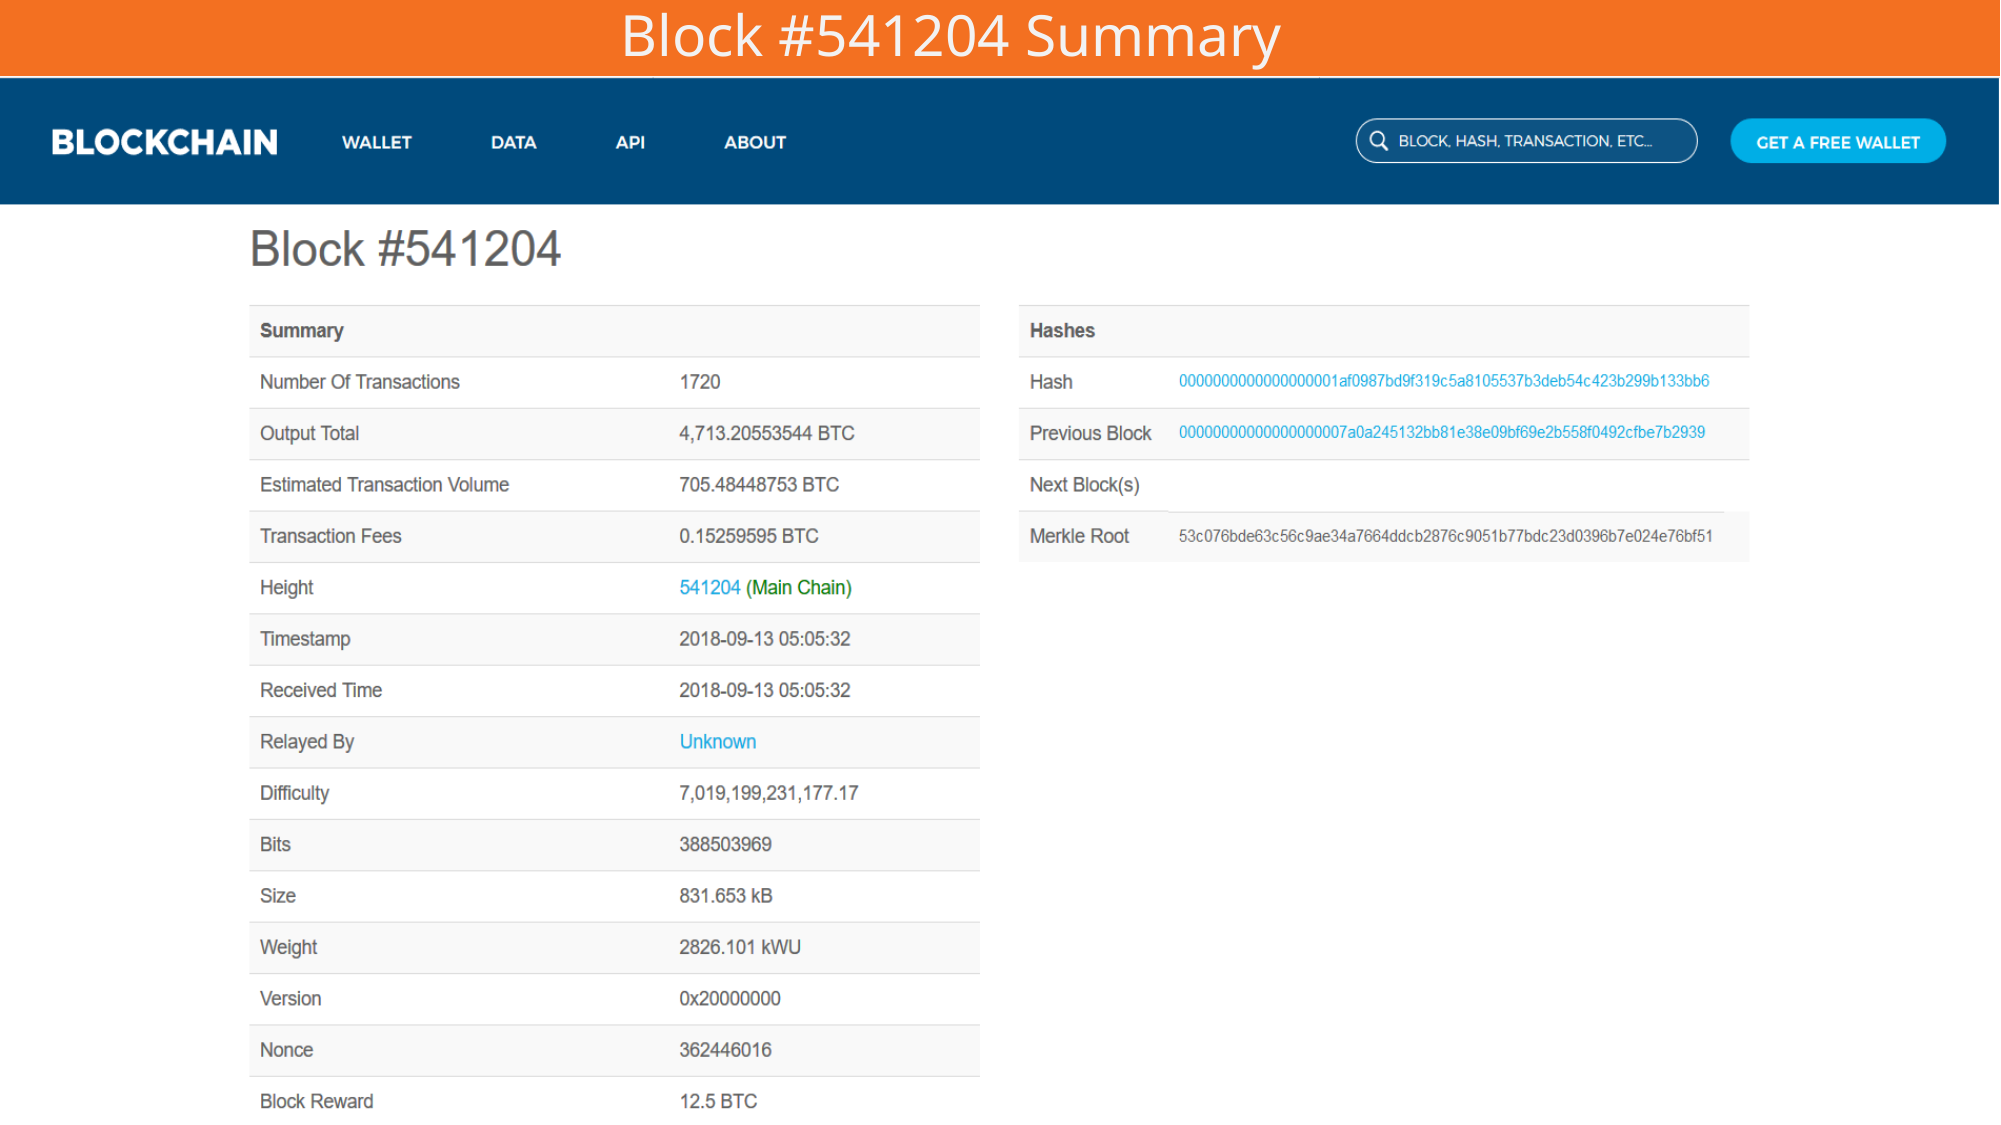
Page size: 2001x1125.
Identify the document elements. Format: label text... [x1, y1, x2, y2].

title Block #541204 Summary [88, 0, 1814, 76]
picture [0, 76, 2000, 1125]
